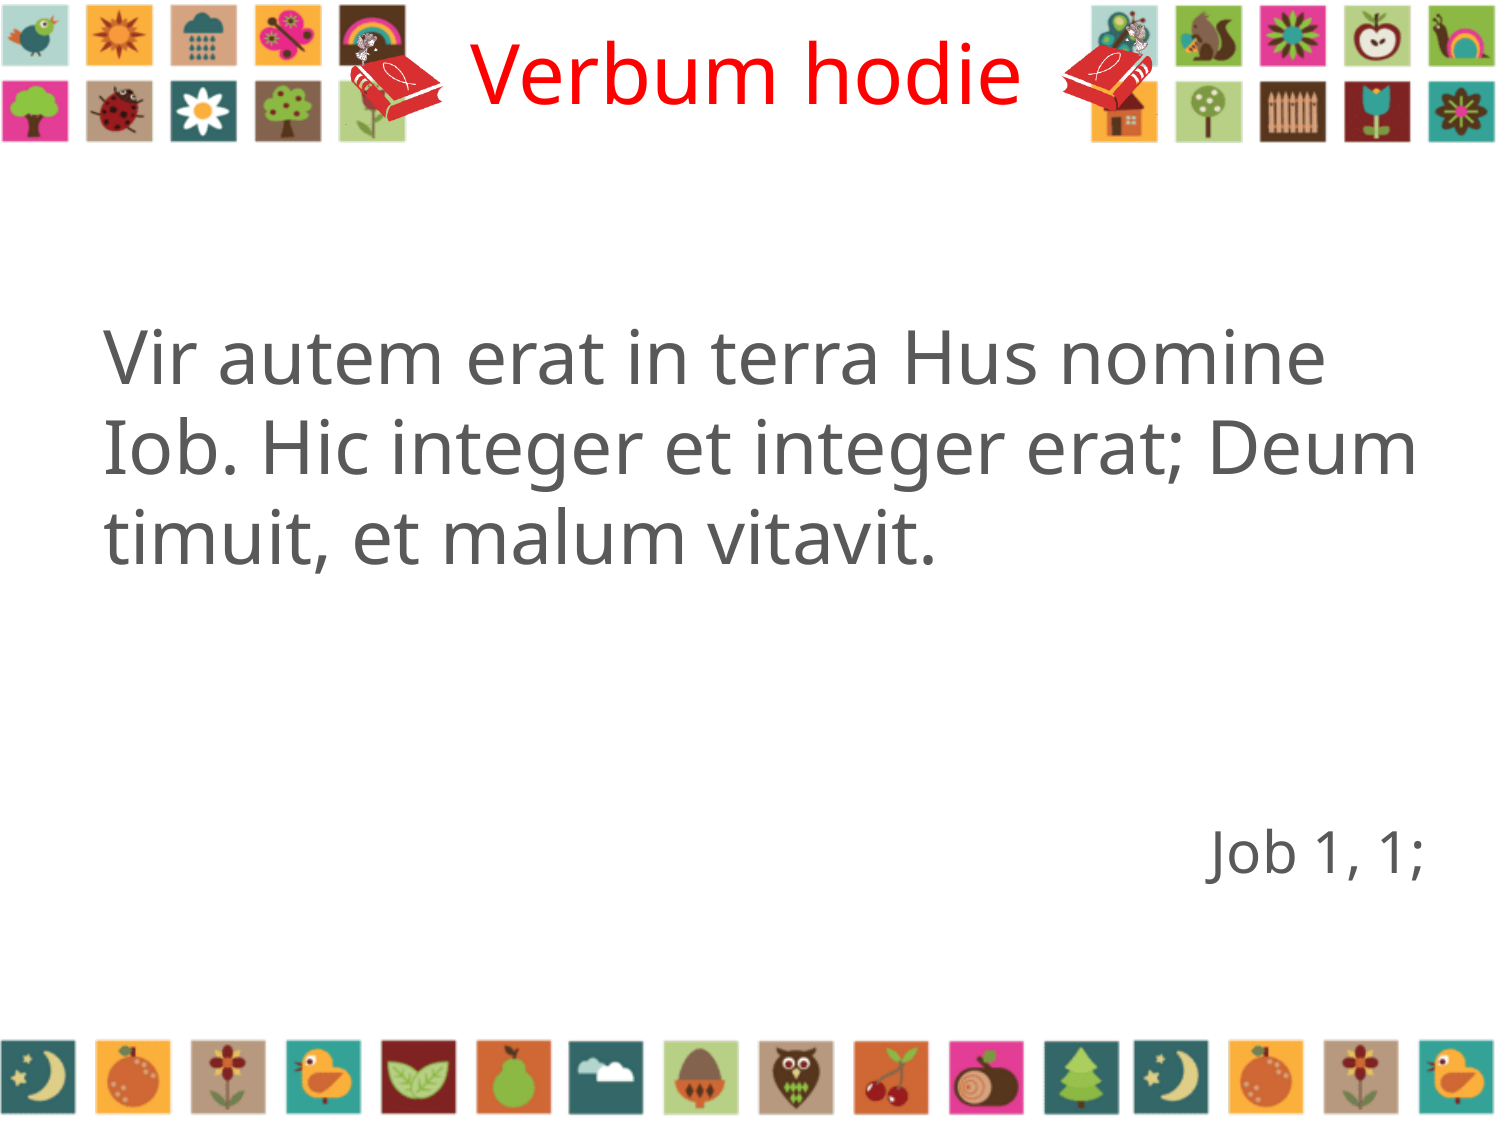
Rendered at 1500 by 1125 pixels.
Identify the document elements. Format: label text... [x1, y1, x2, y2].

picture [0, 3, 475, 150]
text_box Vir autem erat in terra Hus nomine Iob. Hic integer et integer erat; Deum timuit, et malum vitavit. [88, 302, 1436, 588]
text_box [0, 1028, 1500, 1118]
text_box Job 1, 1; [808, 807, 1441, 893]
picture [1030, 3, 1500, 150]
text_box Verbum hodie [425, 13, 1078, 129]
